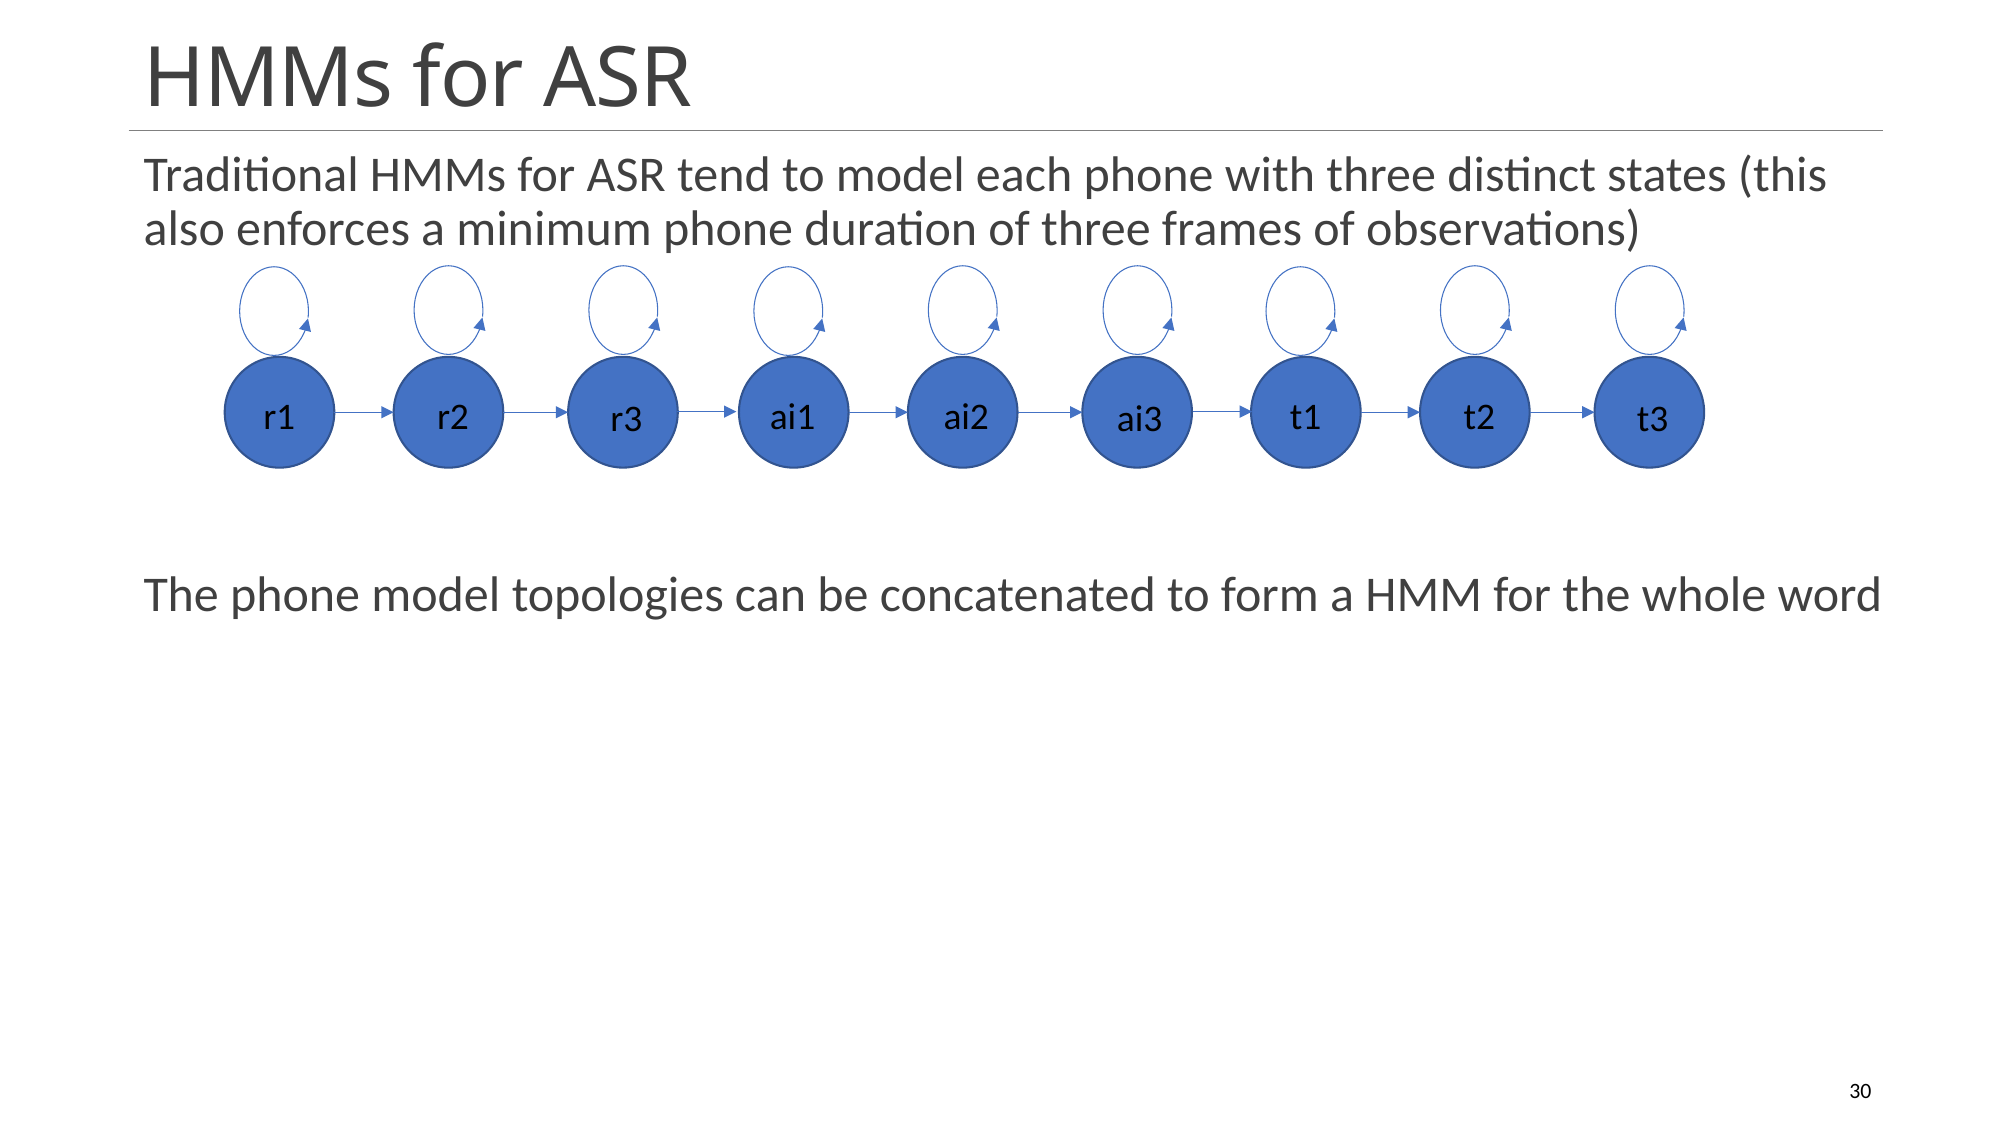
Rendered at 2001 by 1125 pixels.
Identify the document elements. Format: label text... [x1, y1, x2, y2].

list Traditional HMMs for ASR tend to model each phone with three distinct states (this also enforces a minimum phone duration of three frames of observations) The phone model topologies can be concatenated to form a HMM for the whole word [128, 140, 1883, 1034]
slide_number 30 [1671, 1059, 1887, 1120]
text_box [224, 265, 1705, 469]
title HMMs for ASR [128, 19, 1883, 131]
